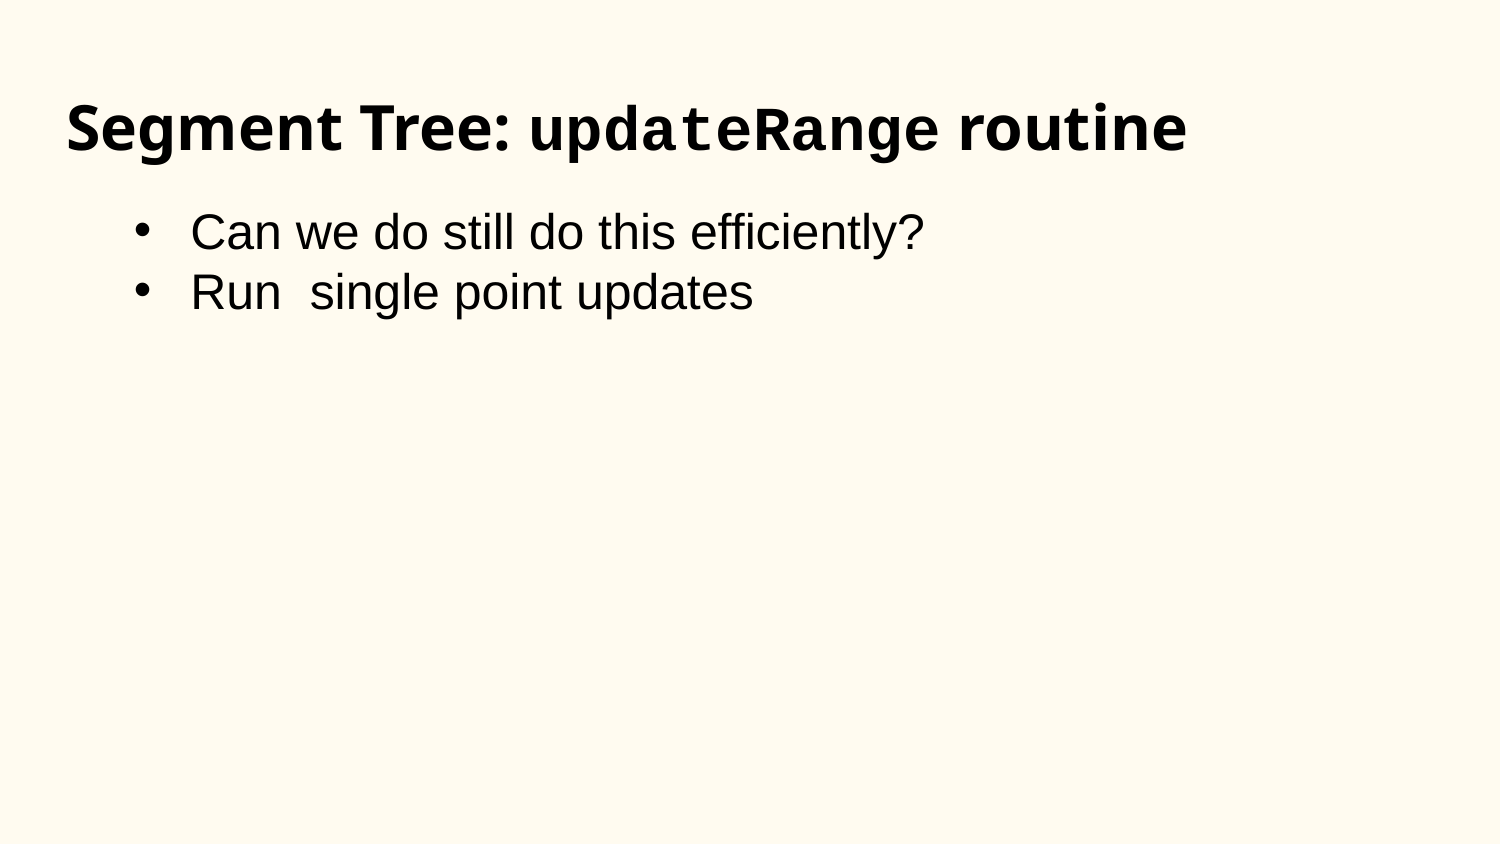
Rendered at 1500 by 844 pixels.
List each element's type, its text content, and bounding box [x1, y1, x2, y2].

title Segment Tree: updateRange routine [51, 72, 1449, 174]
